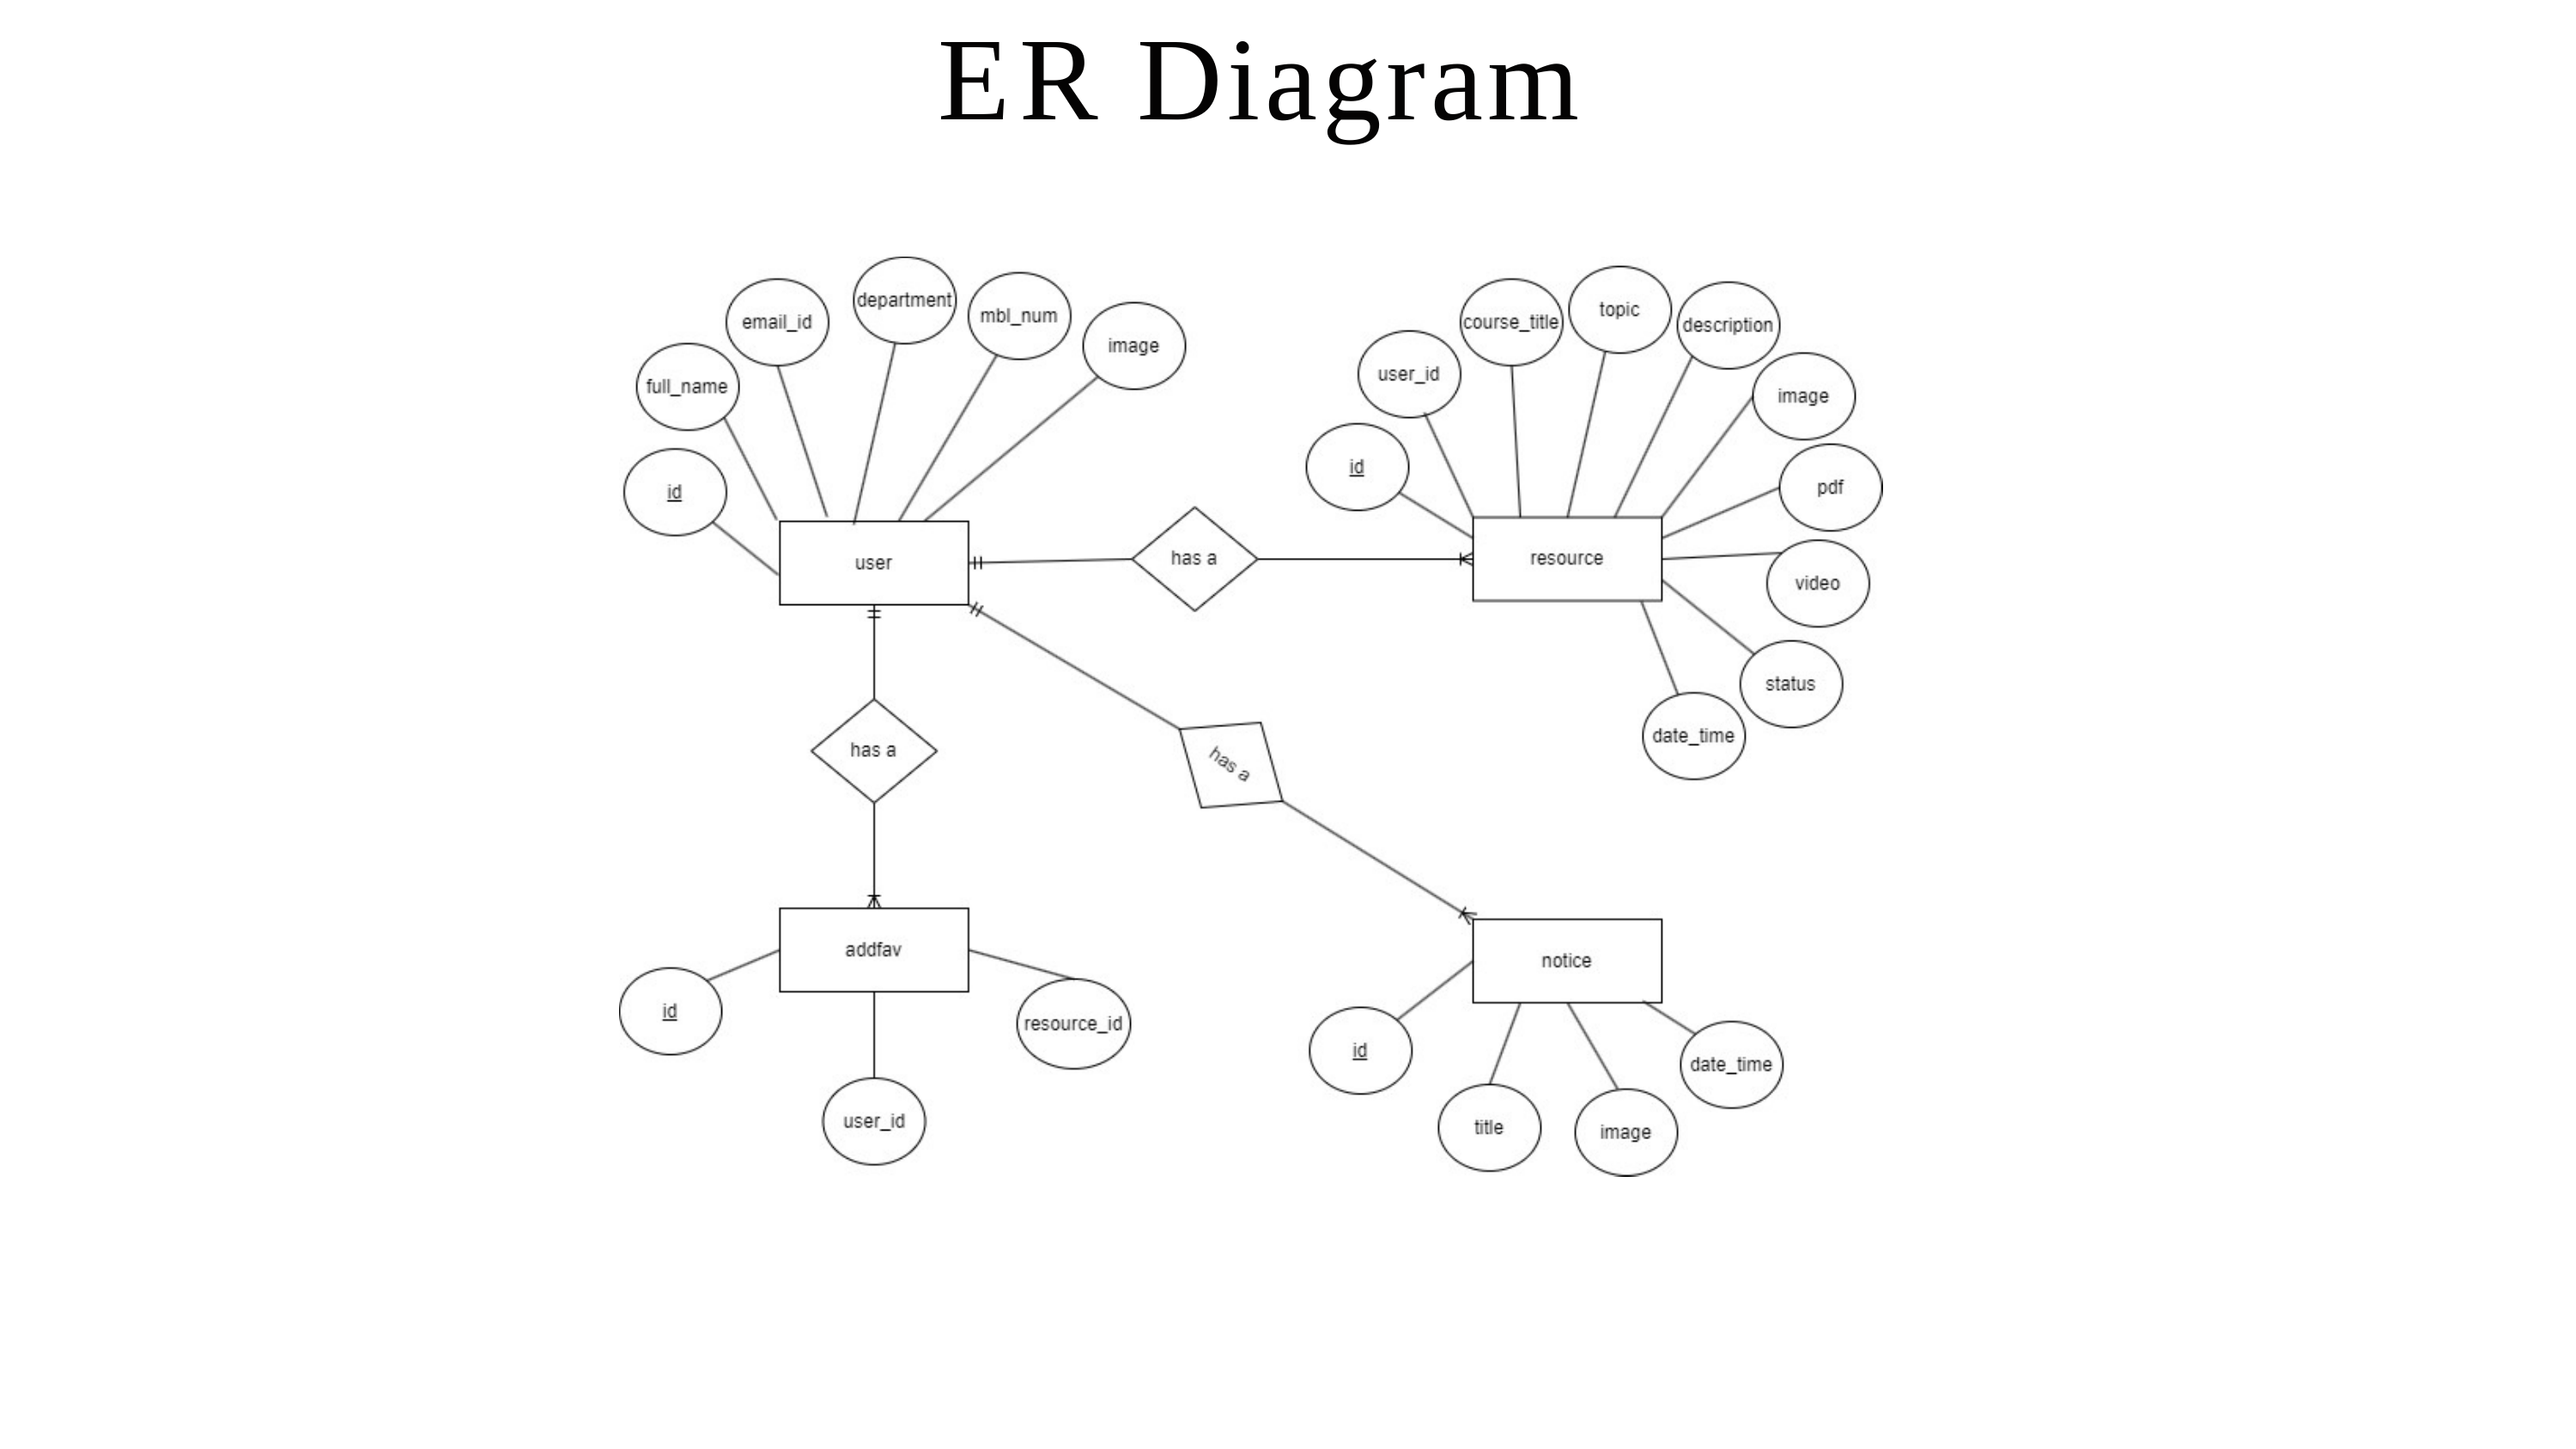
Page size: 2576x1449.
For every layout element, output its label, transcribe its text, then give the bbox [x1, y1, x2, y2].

title ER Diagram [936, 0, 1589, 244]
picture [619, 257, 1883, 1177]
